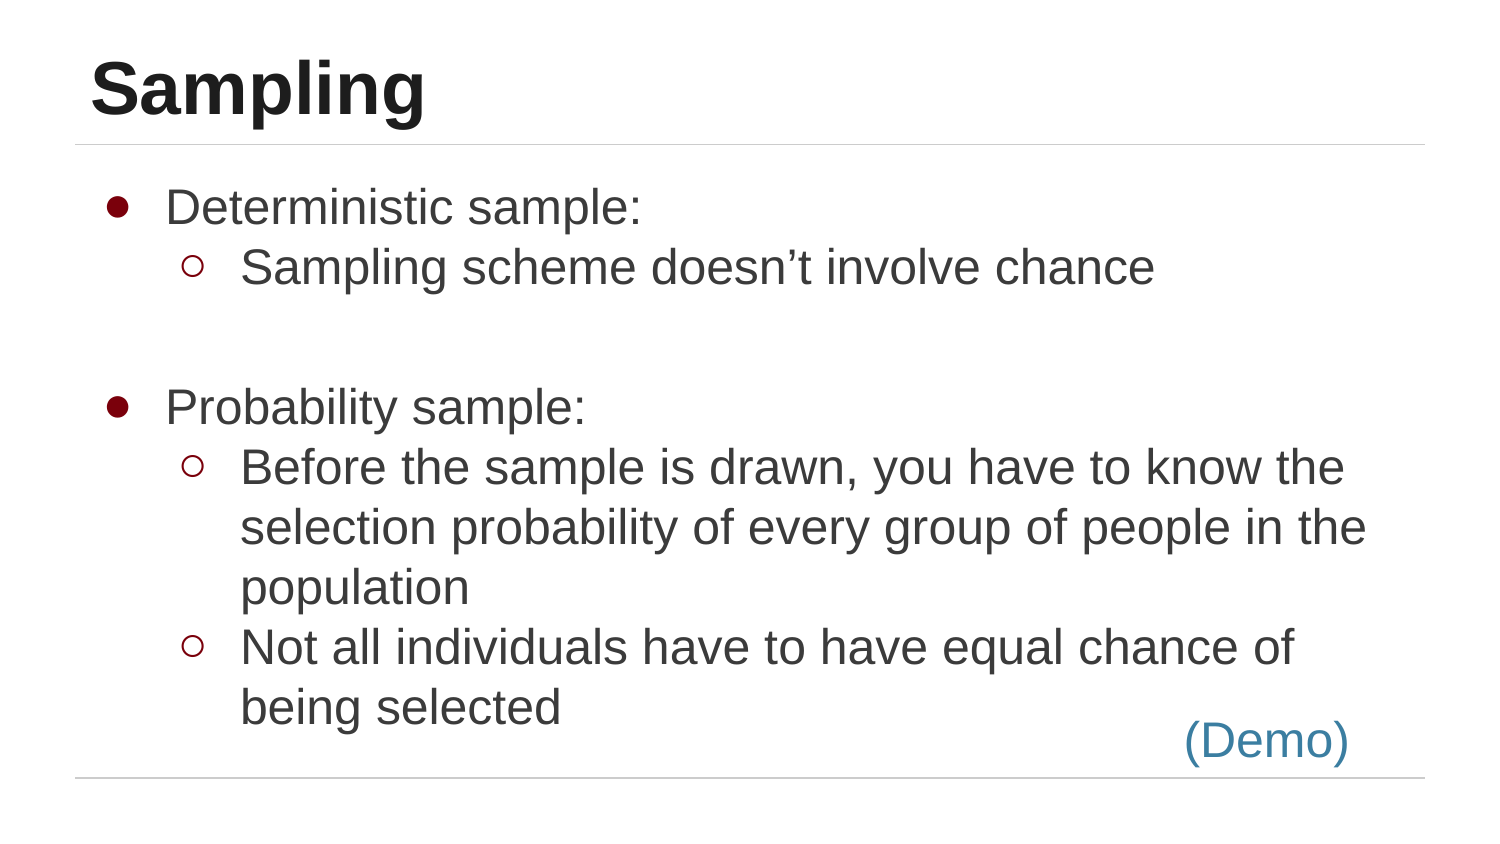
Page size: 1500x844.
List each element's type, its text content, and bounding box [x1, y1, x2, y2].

list Deterministic sample: Sampling scheme doesn’t involve chance Probability sample: Before the sample is drawn, you have to know the selection probability of every group of people in the population Not all individuals have to have equal chance of being selected [75, 159, 1425, 754]
text_box (Demo) [1168, 692, 1414, 769]
title Sampling [75, 33, 1175, 145]
